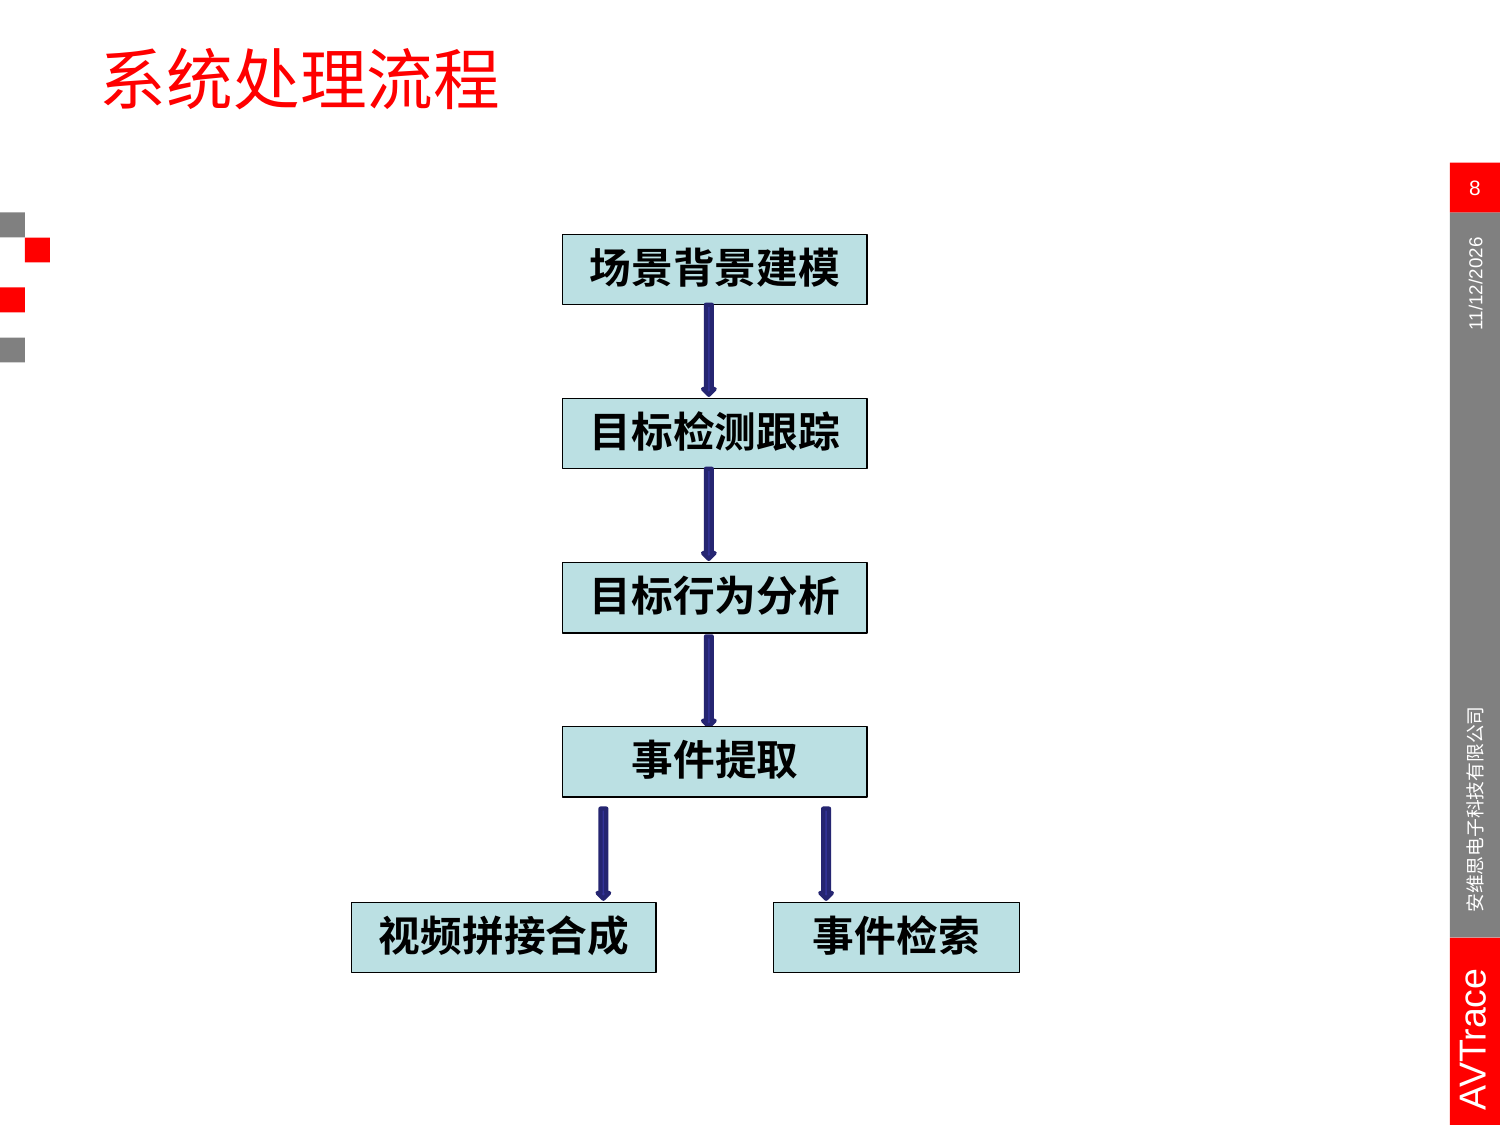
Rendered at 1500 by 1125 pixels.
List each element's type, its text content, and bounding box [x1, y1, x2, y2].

text_box [818, 806, 834, 901]
text_box 视频拼接合成 [351, 902, 657, 973]
text_box [701, 466, 717, 561]
text_box [595, 806, 612, 901]
text_box 事件提取 [562, 726, 868, 797]
text_box 目标行为分析 [562, 562, 868, 633]
text_box 目标检测跟踪 [562, 398, 868, 469]
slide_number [1449, 237, 1500, 438]
slide_number 8 [1449, 162, 1500, 213]
text_box 场景背景建模 [562, 234, 868, 305]
text_box 事件检索 [773, 902, 1020, 973]
title 系统处理流程 [99, 37, 1401, 176]
text_box [701, 302, 717, 397]
footer 安维思电子科技有限公司 [1450, 438, 1500, 913]
text_box [701, 634, 717, 726]
